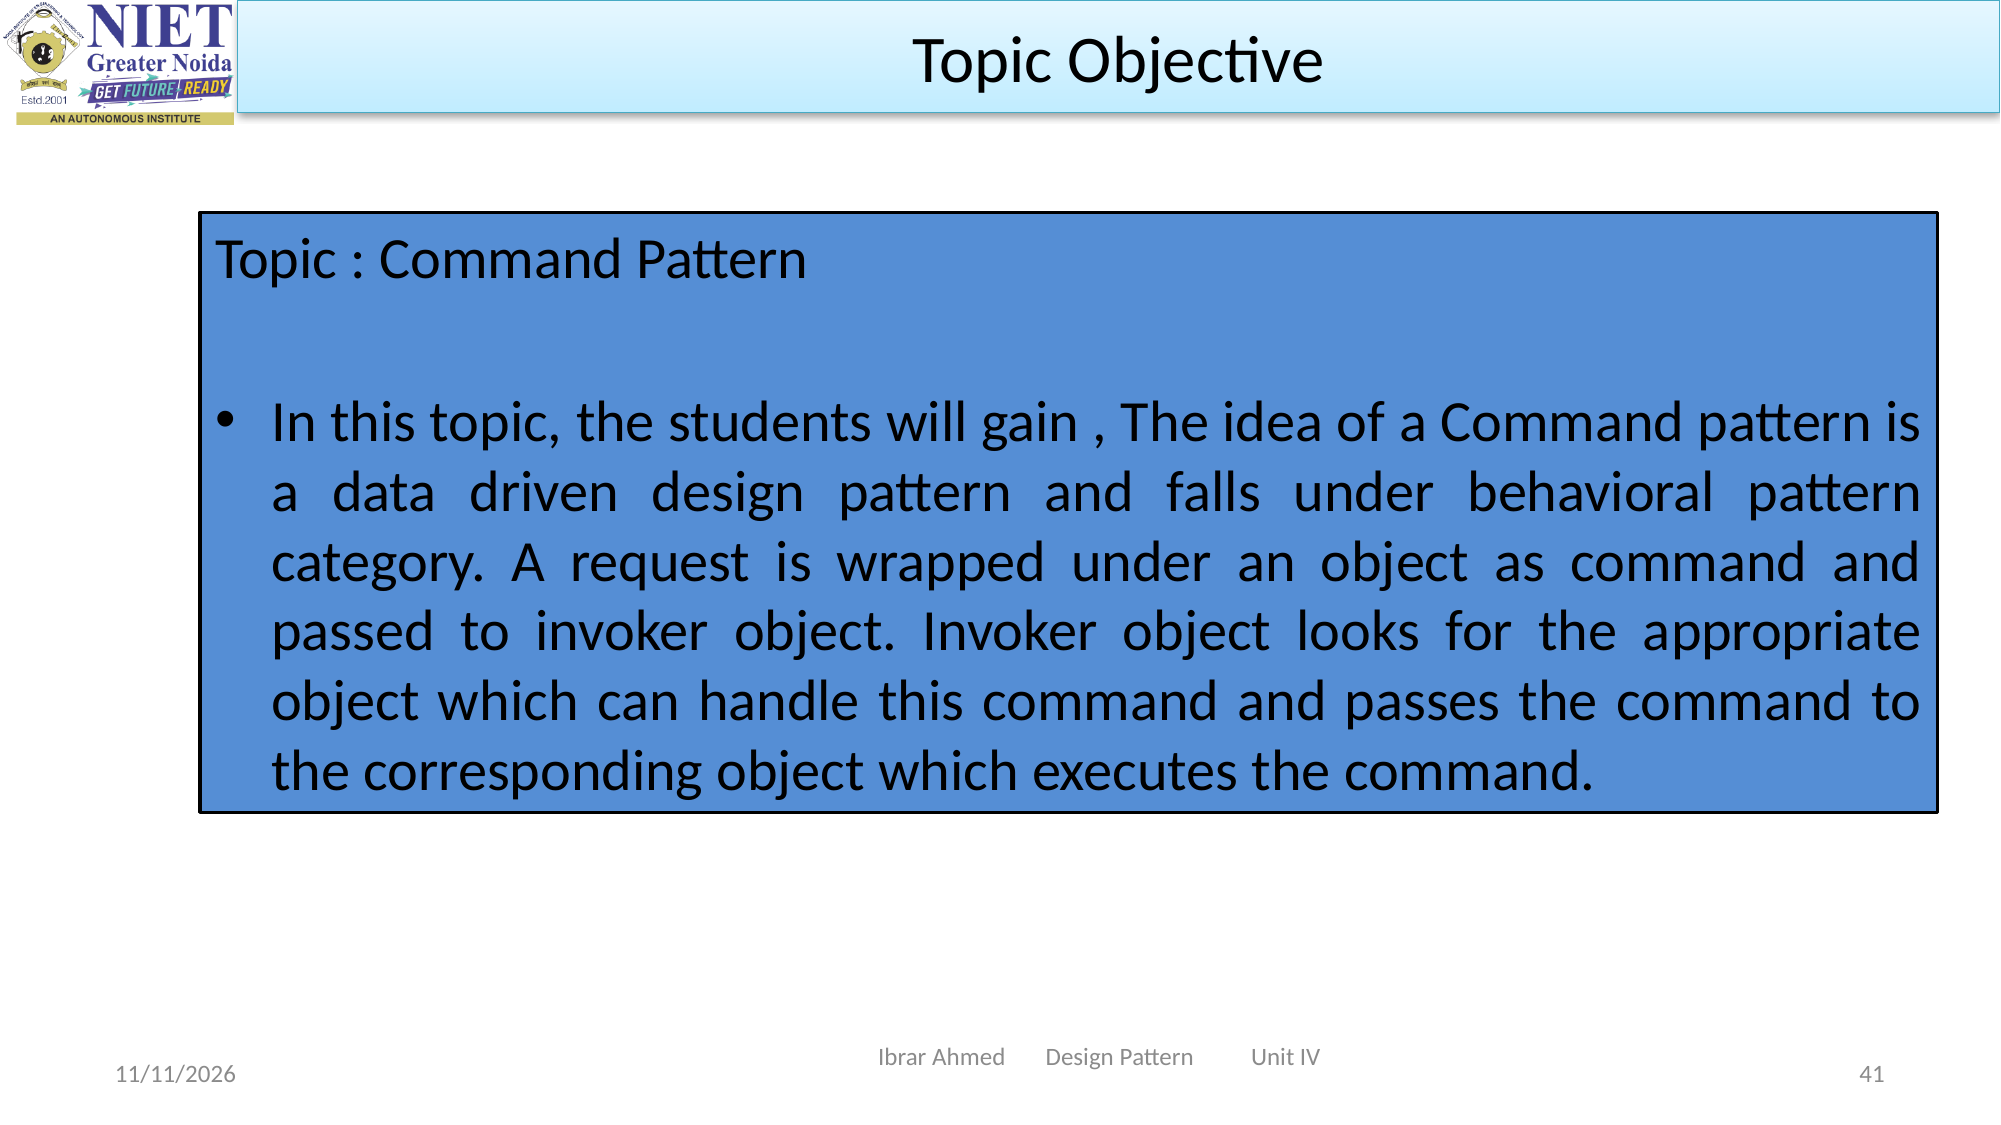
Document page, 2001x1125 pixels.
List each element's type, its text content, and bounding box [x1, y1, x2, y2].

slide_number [99, 1042, 567, 1103]
footer Ibrar Ahmed Design Pattern Unit IV [712, 1025, 1488, 1085]
list Topic : Command Pattern In this topic, the students will gain , The idea of a Command pattern is a data driven design pattern and falls under behavioral pattern category. A request is wrapped under an object as command and passed to invoker object. Invoker object looks for the appropriate object which can handle this command and passes the command to the corresponding object which executes the command. [200, 212, 1938, 813]
picture [3, 2, 234, 125]
slide_number 41 [1433, 1042, 1900, 1103]
text_box Topic Objective [237, 0, 2000, 113]
